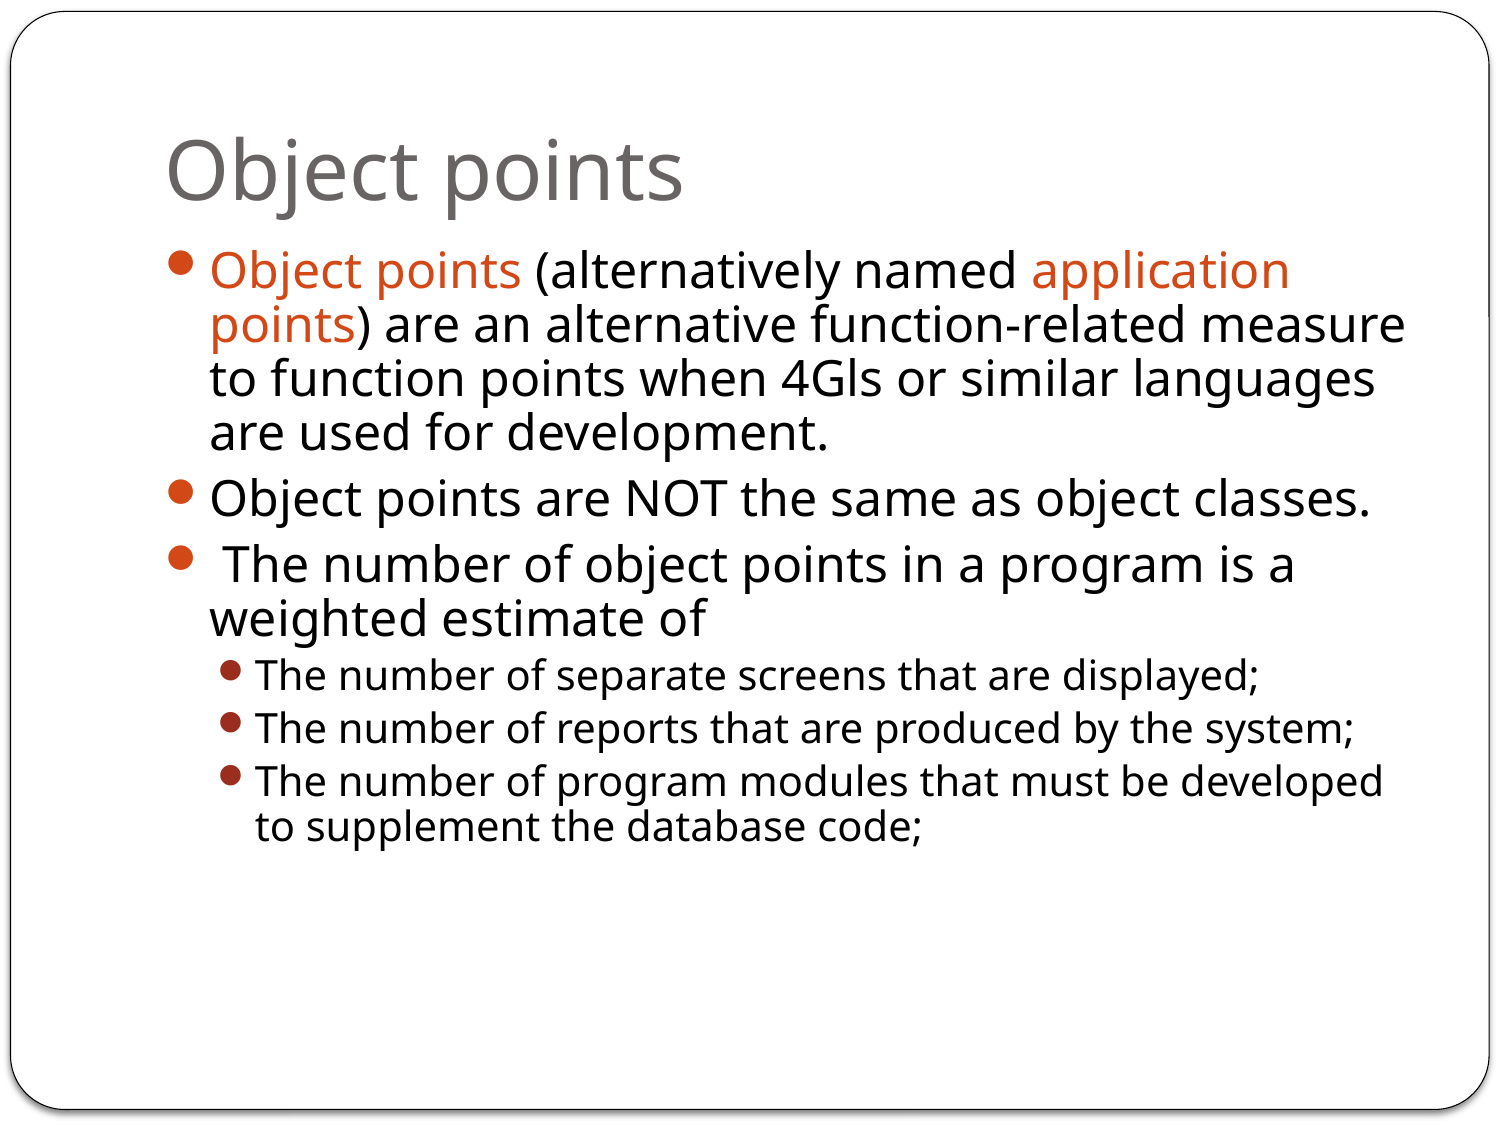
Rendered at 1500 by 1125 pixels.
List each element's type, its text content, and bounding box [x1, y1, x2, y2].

list Object points (alternatively named application points) are an alternative function-related measure to function points when 4Gls or similar languages are used for development. Object points are NOT the same as object classes. The number of object points in a program is a weighted estimate of The number of separate screens that are displayed; The number of reports that are produced by the system; The number of program modules that must be developed to supplement the database code; [150, 237, 1425, 988]
title Object points [150, 45, 1425, 233]
